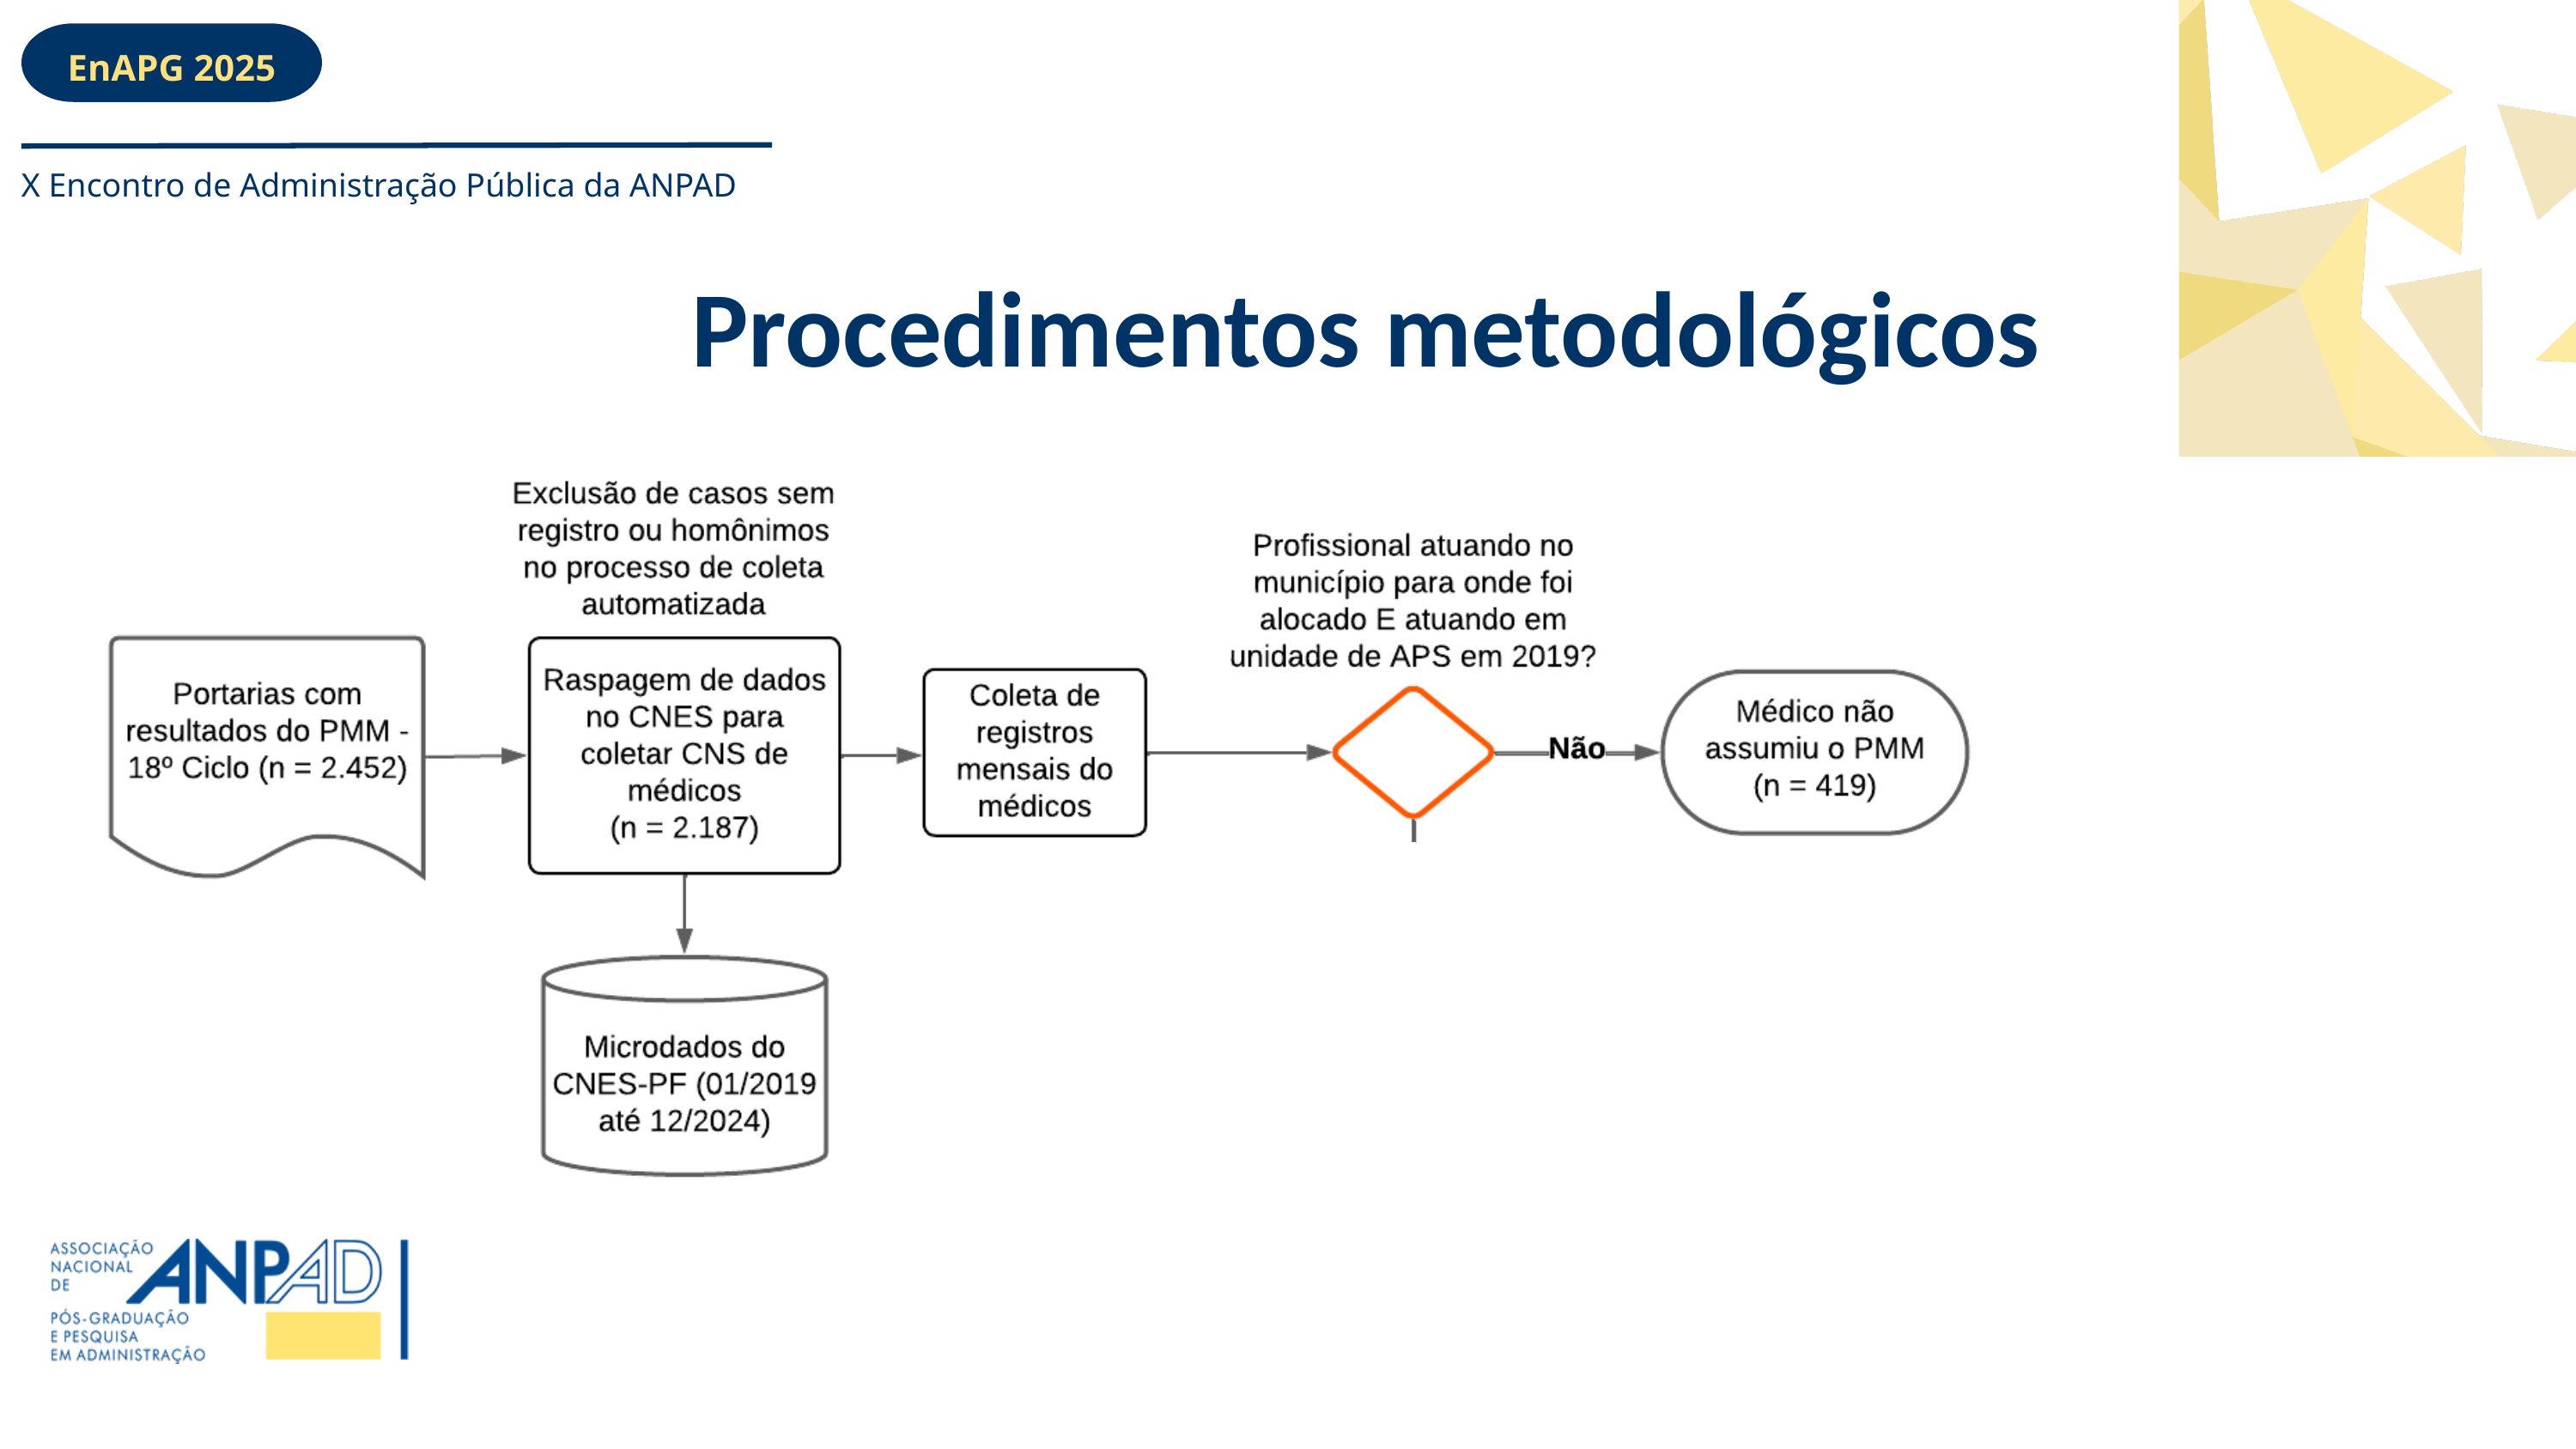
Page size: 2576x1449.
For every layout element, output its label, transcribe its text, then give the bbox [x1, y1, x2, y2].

text_box [2178, 0, 2576, 457]
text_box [21, 23, 323, 102]
picture [55, 423, 2493, 1449]
text_box X Encontro de Administração Pública da ANPAD [21, 153, 865, 203]
text_box Procedimentos metodológicos [611, 253, 2121, 395]
